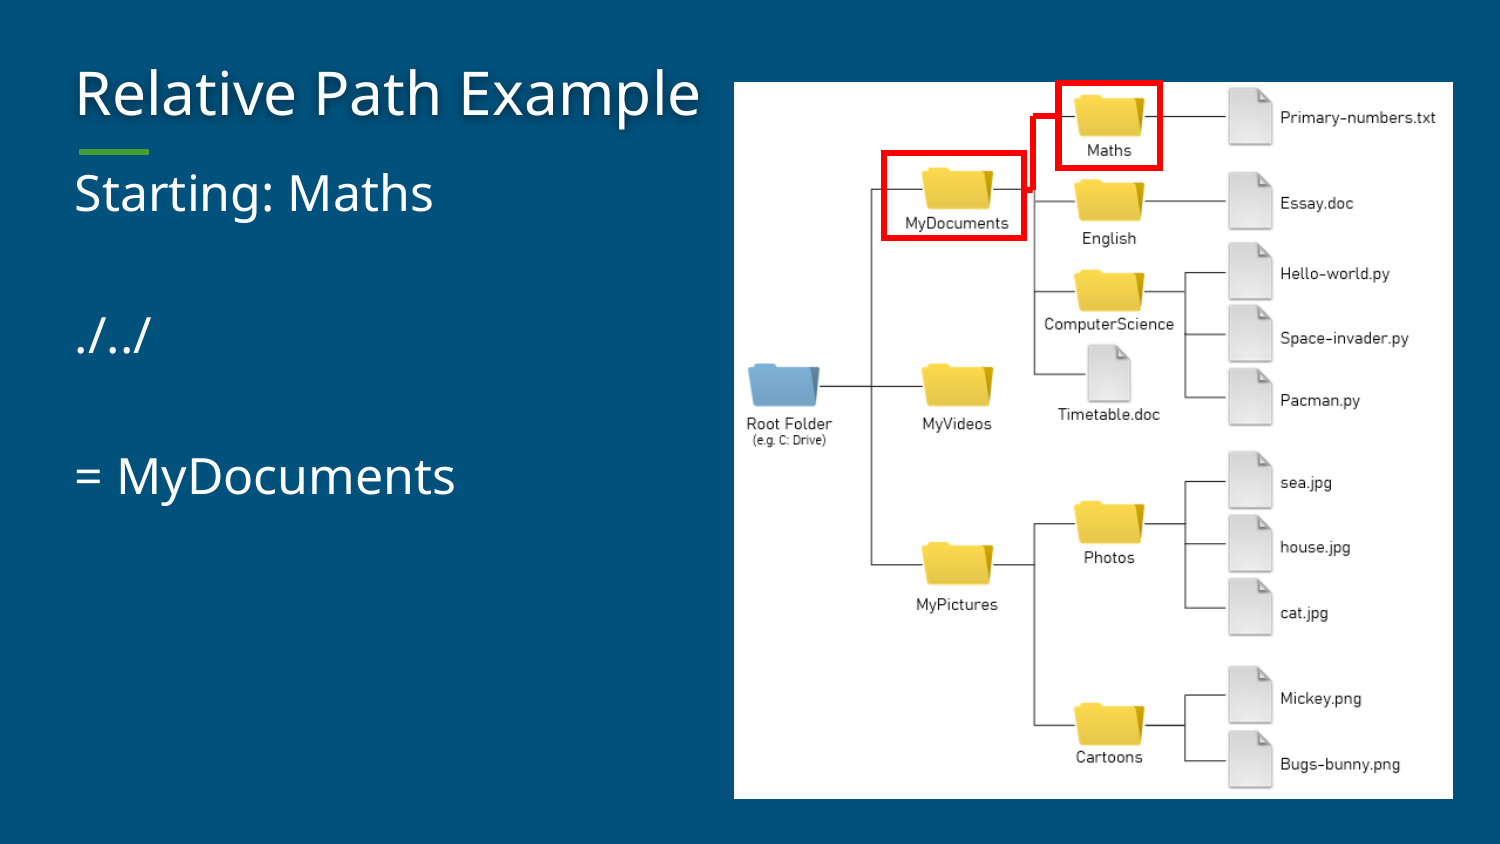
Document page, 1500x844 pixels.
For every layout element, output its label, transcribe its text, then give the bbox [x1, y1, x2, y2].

picture [735, 82, 1452, 798]
title Relative Path Example [63, 39, 1437, 152]
list Starting: Maths ./../ = MyDocuments [63, 163, 728, 730]
